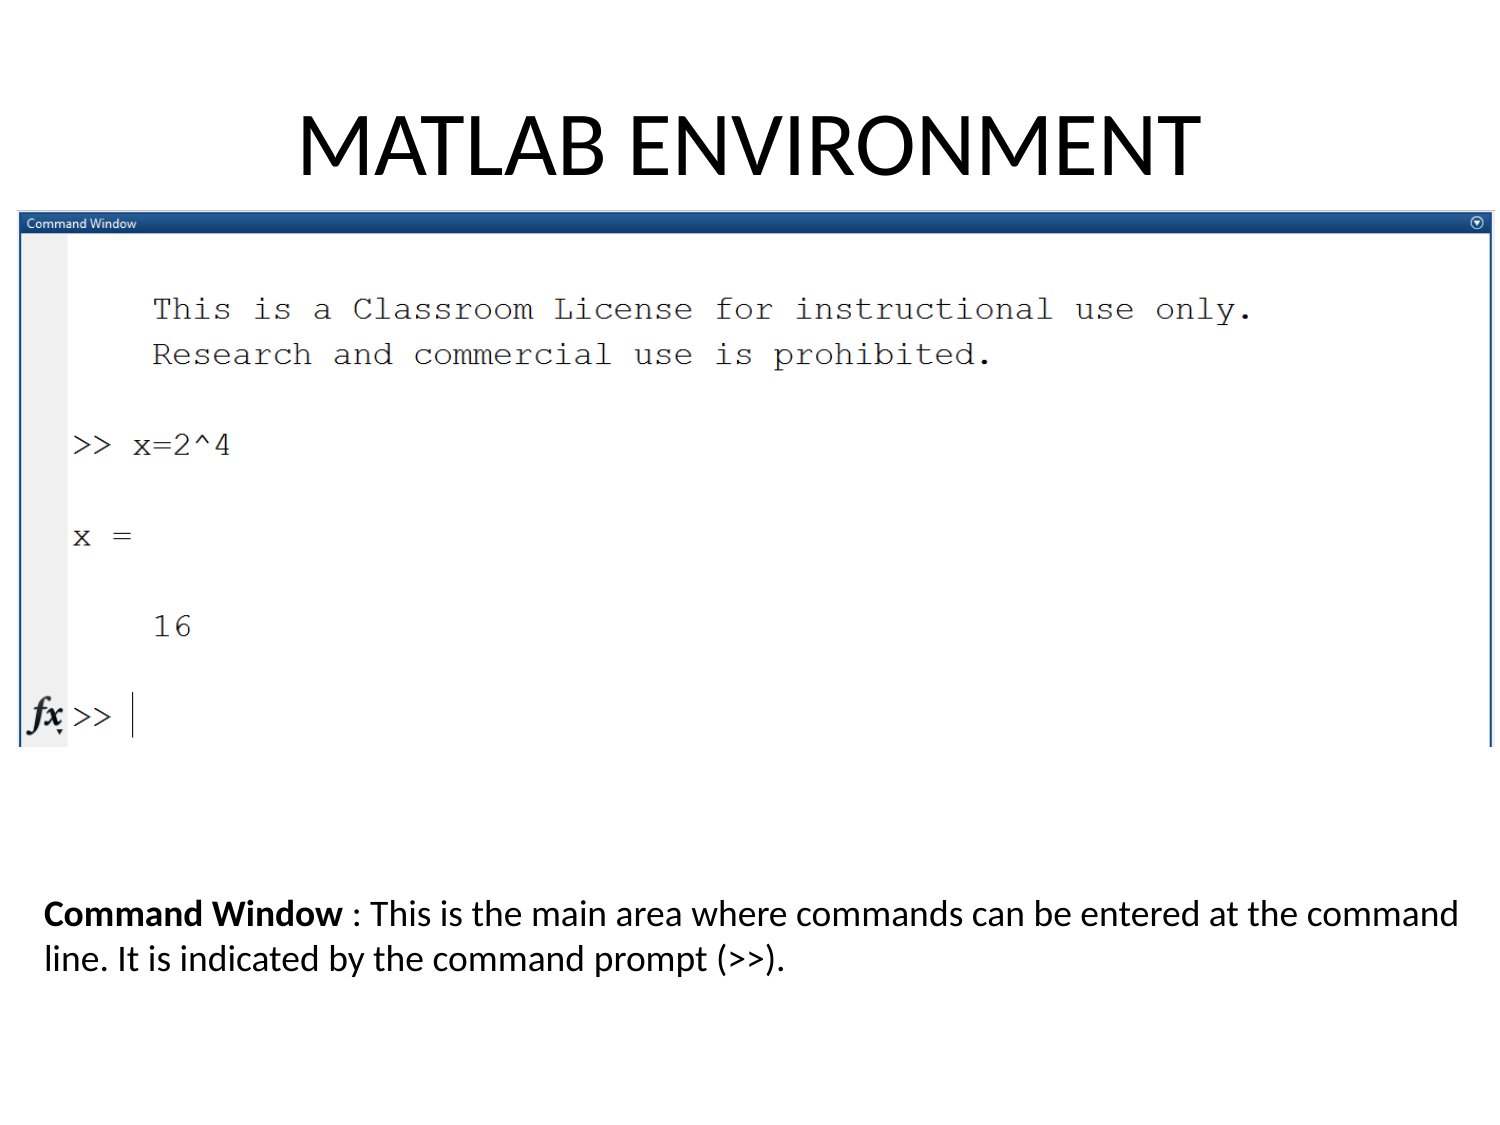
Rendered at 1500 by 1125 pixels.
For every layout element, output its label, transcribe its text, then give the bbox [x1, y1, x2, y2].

picture [17, 207, 1495, 748]
text_box Command Window : This is the main area where commands can be entered at the command line. It is indicated by the command prompt (>>). [29, 881, 1495, 987]
title MATLAB ENVIRONMENT [75, 45, 1425, 206]
